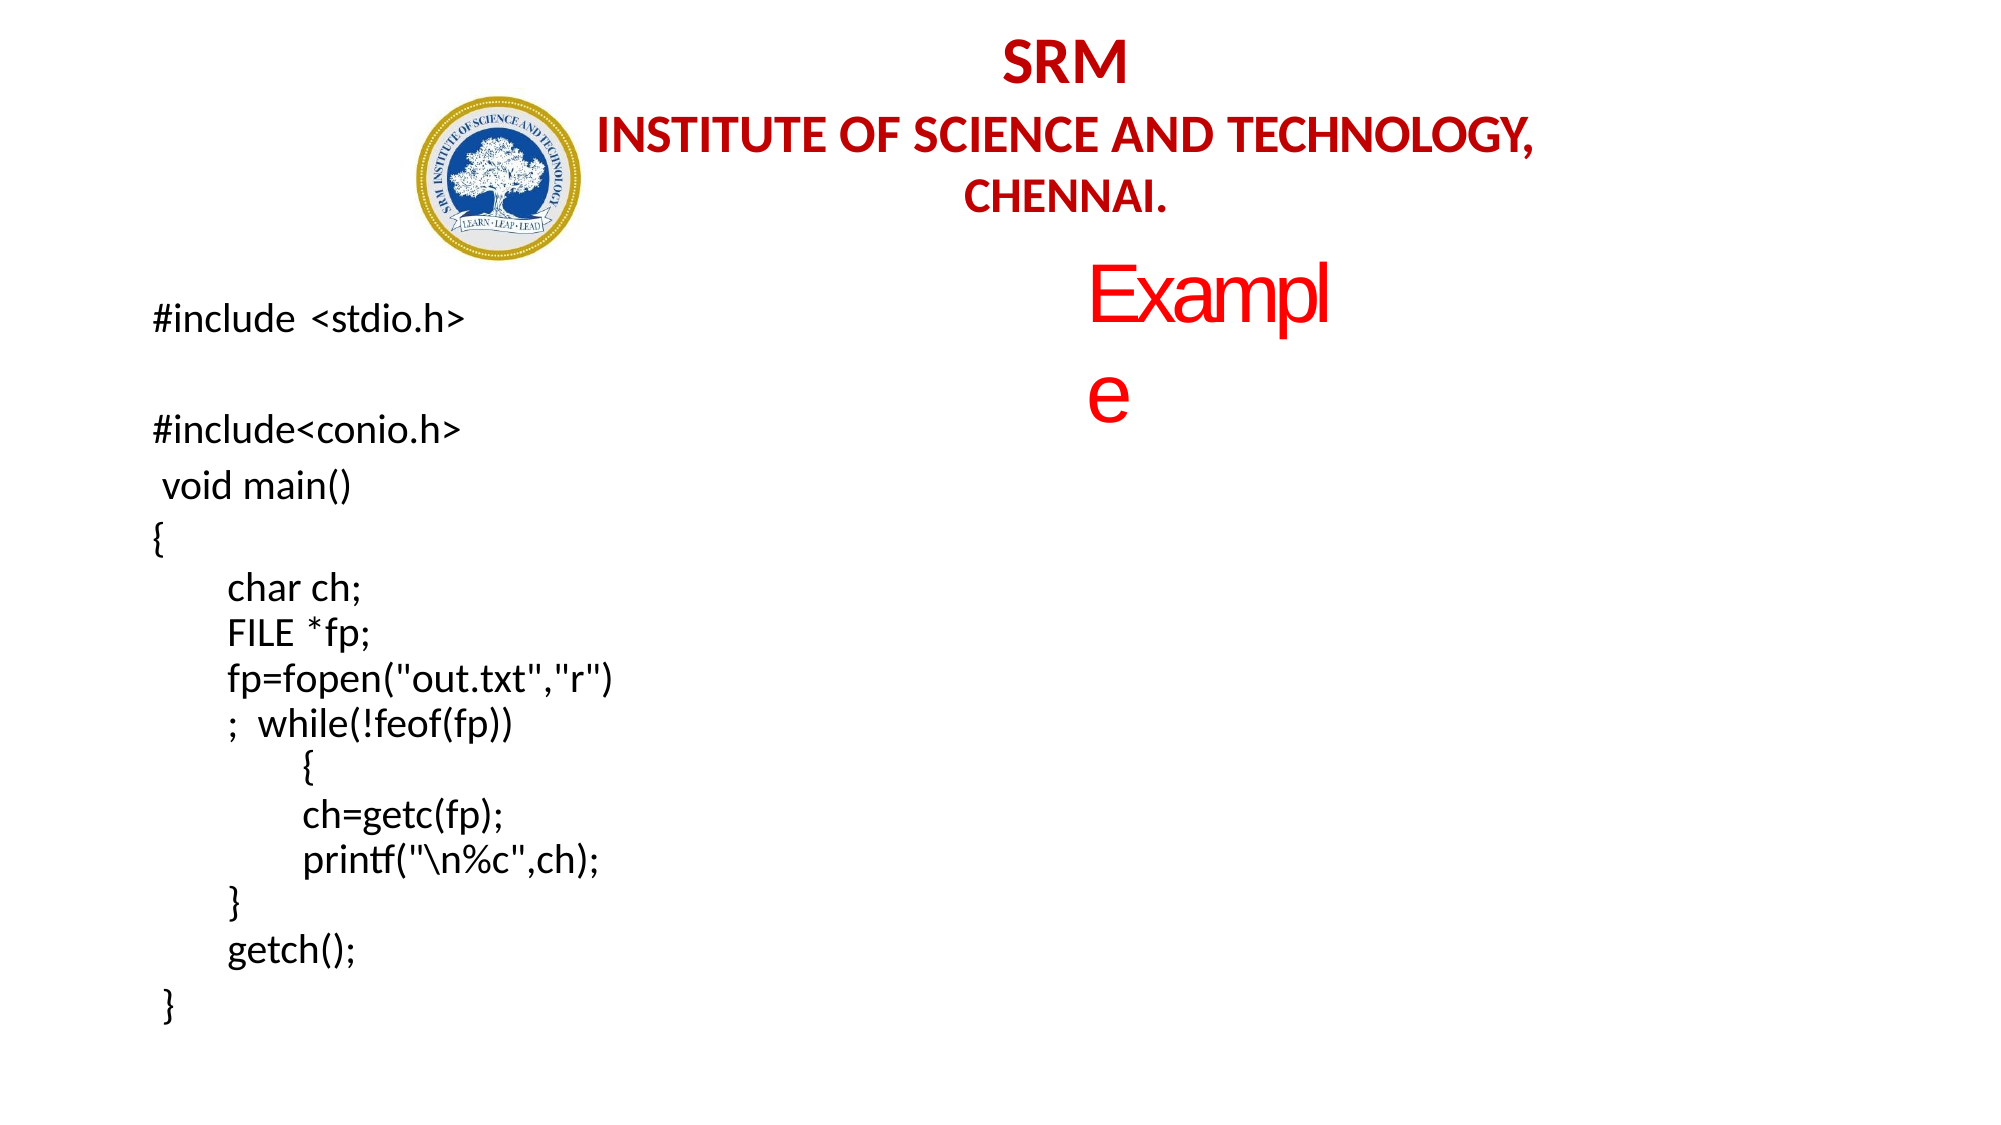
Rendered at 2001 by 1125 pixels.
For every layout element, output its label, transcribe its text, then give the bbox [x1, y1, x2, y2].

text_box #include <stdio.h> #include<conio.h> void main() { char ch; FILE *fp; fp=fopen("out.txt","r"); while(!feof(fp)) { ch=getc(fp); printf("\n%c",ch); } getch(); } [150, 283, 626, 1029]
text_box Example [1084, 237, 1371, 440]
text_box [414, 88, 586, 264]
text_box INSTITUTE OF SCIENCE AND TECHNOLOGY, CHENNAI. [590, 95, 1542, 223]
title SRM [1000, 14, 1133, 95]
